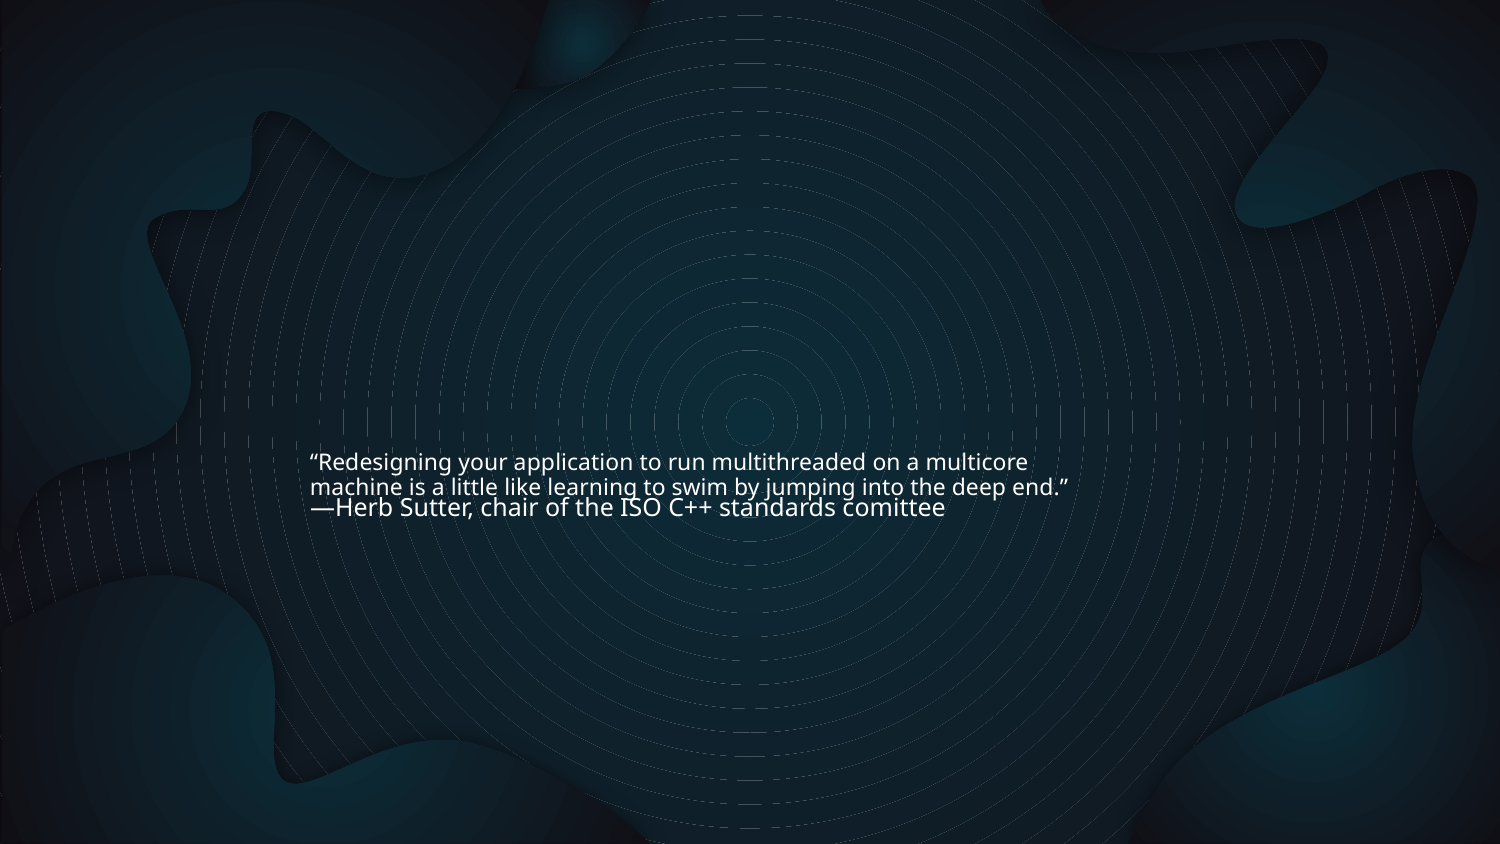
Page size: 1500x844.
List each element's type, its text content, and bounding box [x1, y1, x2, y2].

subtitle “Redesigning your application to run multithreaded on a multicore machine is a little like learning to swim by jumping into the deep end.” [298, 467, 1109, 506]
subtitle —Herb Sutter, chair of the ISO C++ standards comittee [298, 485, 1202, 536]
